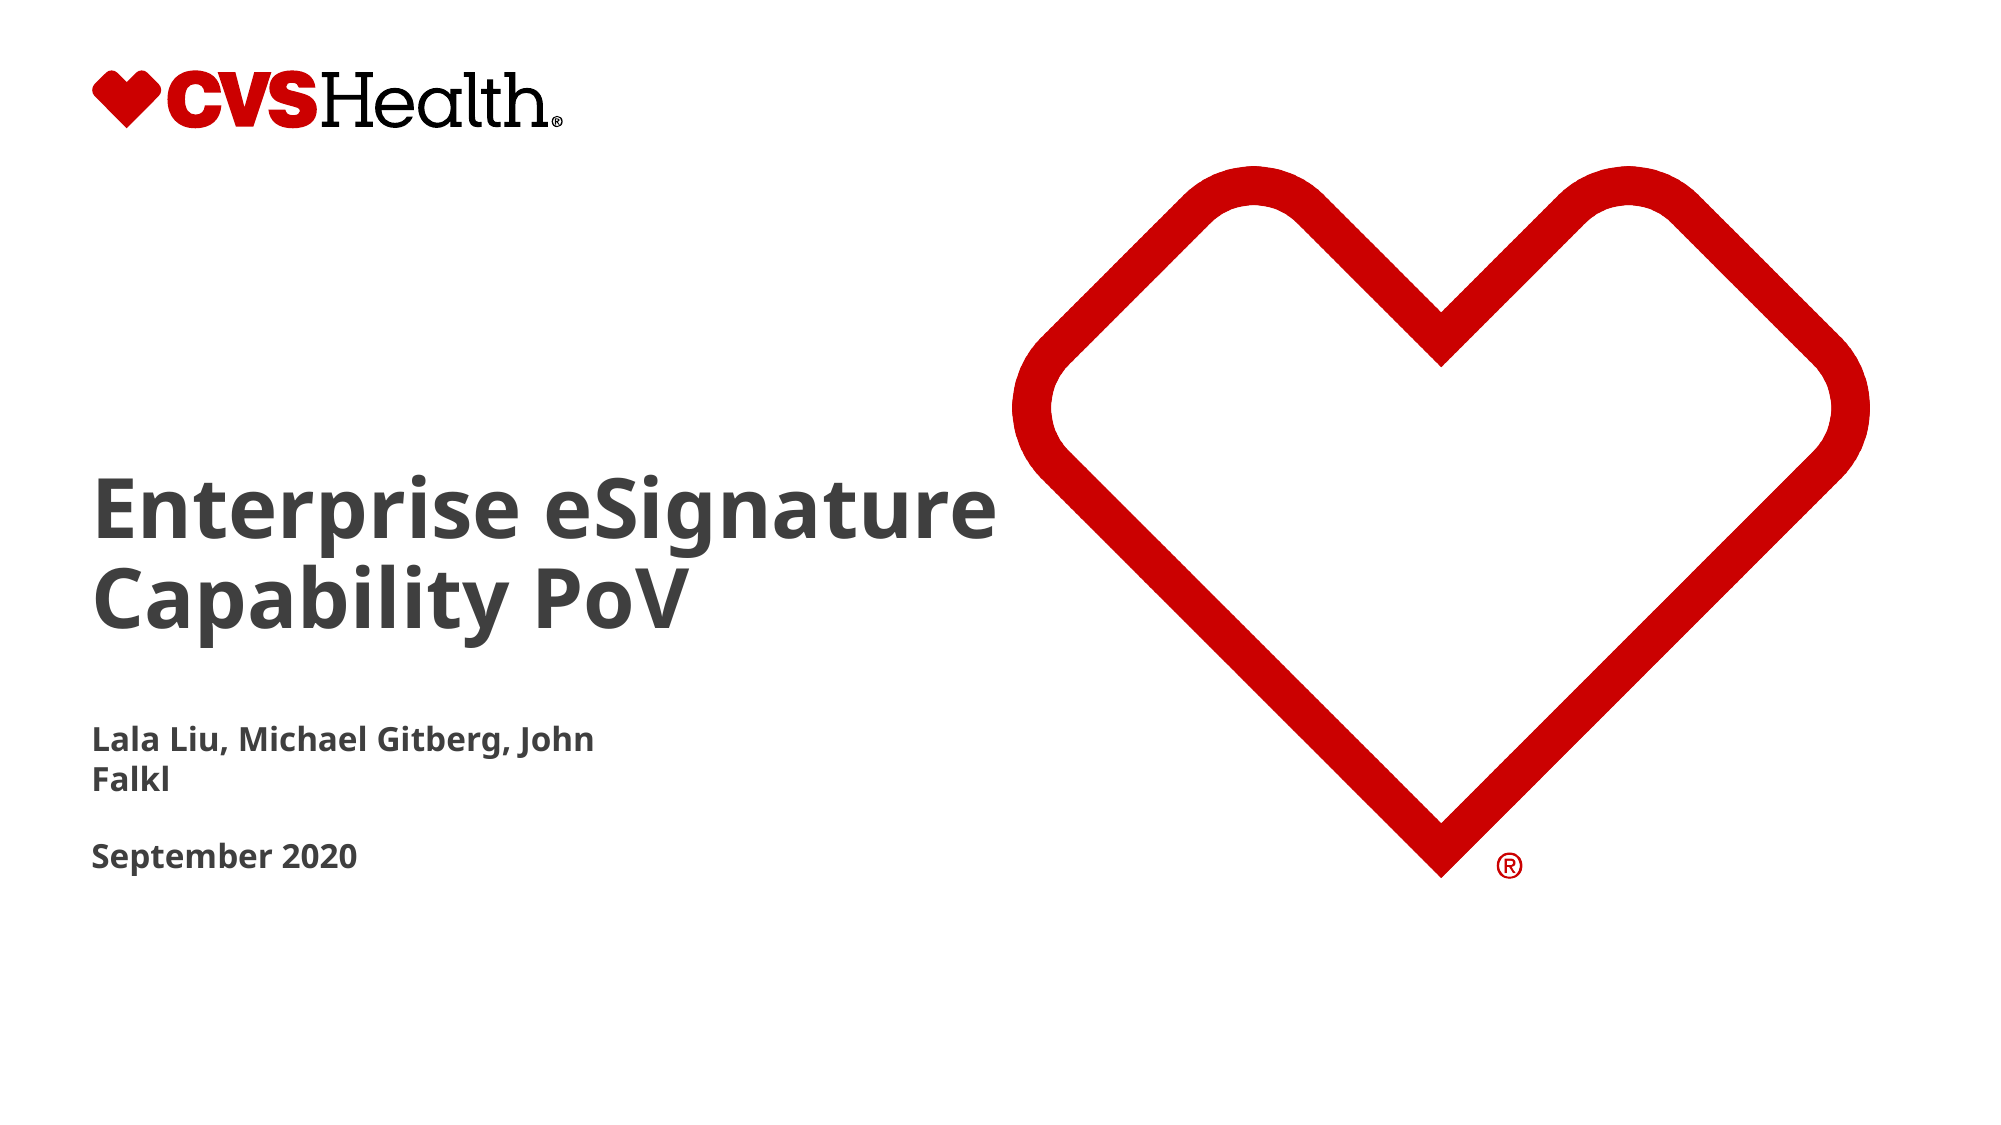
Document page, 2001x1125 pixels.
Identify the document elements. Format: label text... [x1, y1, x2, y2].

picture [1012, 166, 1870, 879]
title Enterprise eSignature Capability PoV [91, 316, 1010, 647]
list Lala Liu, Michael Gitberg, John Falkl September 2020 [91, 718, 680, 926]
